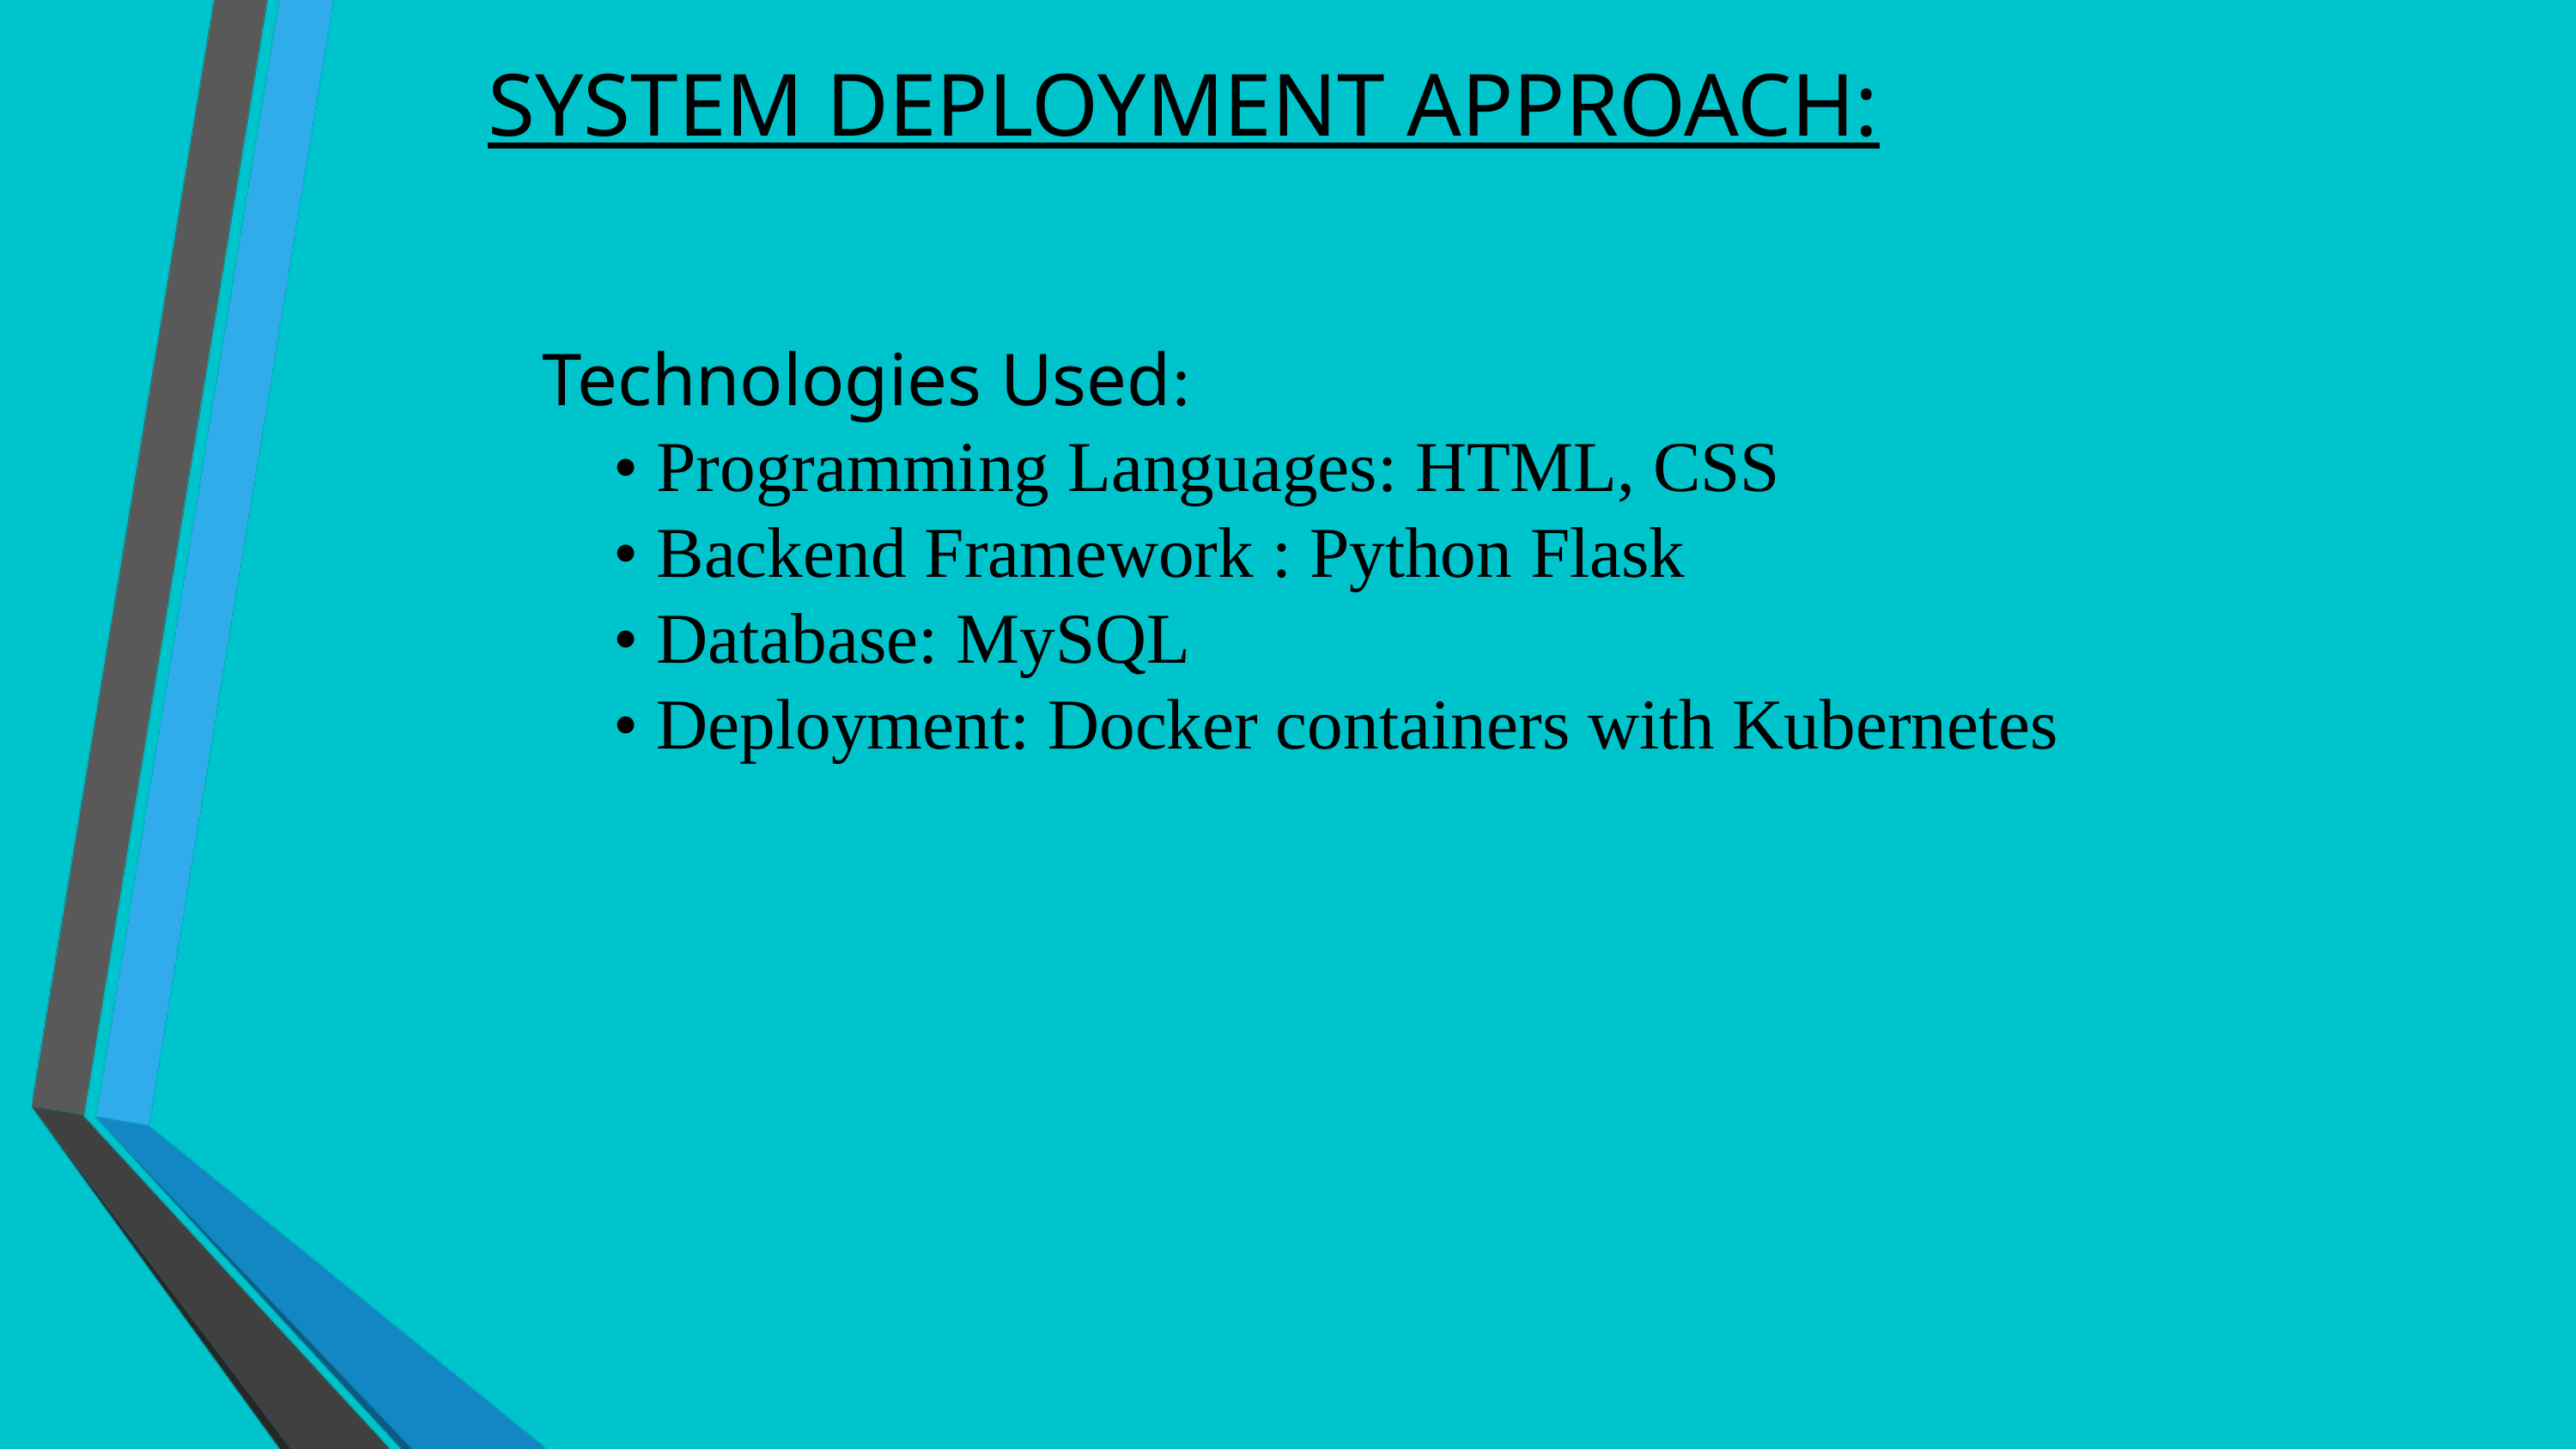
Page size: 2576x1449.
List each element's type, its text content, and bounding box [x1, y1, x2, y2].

text_box Technologies Used: • Programming Languages: HTML, CSS • Backend Framework : Python Flask • Database: MySQL • Deployment: Docker containers with Kubernetes [542, 334, 2495, 764]
text_box [32, 0, 547, 1449]
text_box SYSTEM DEPLOYMENT APPROACH: [396, 49, 1971, 154]
